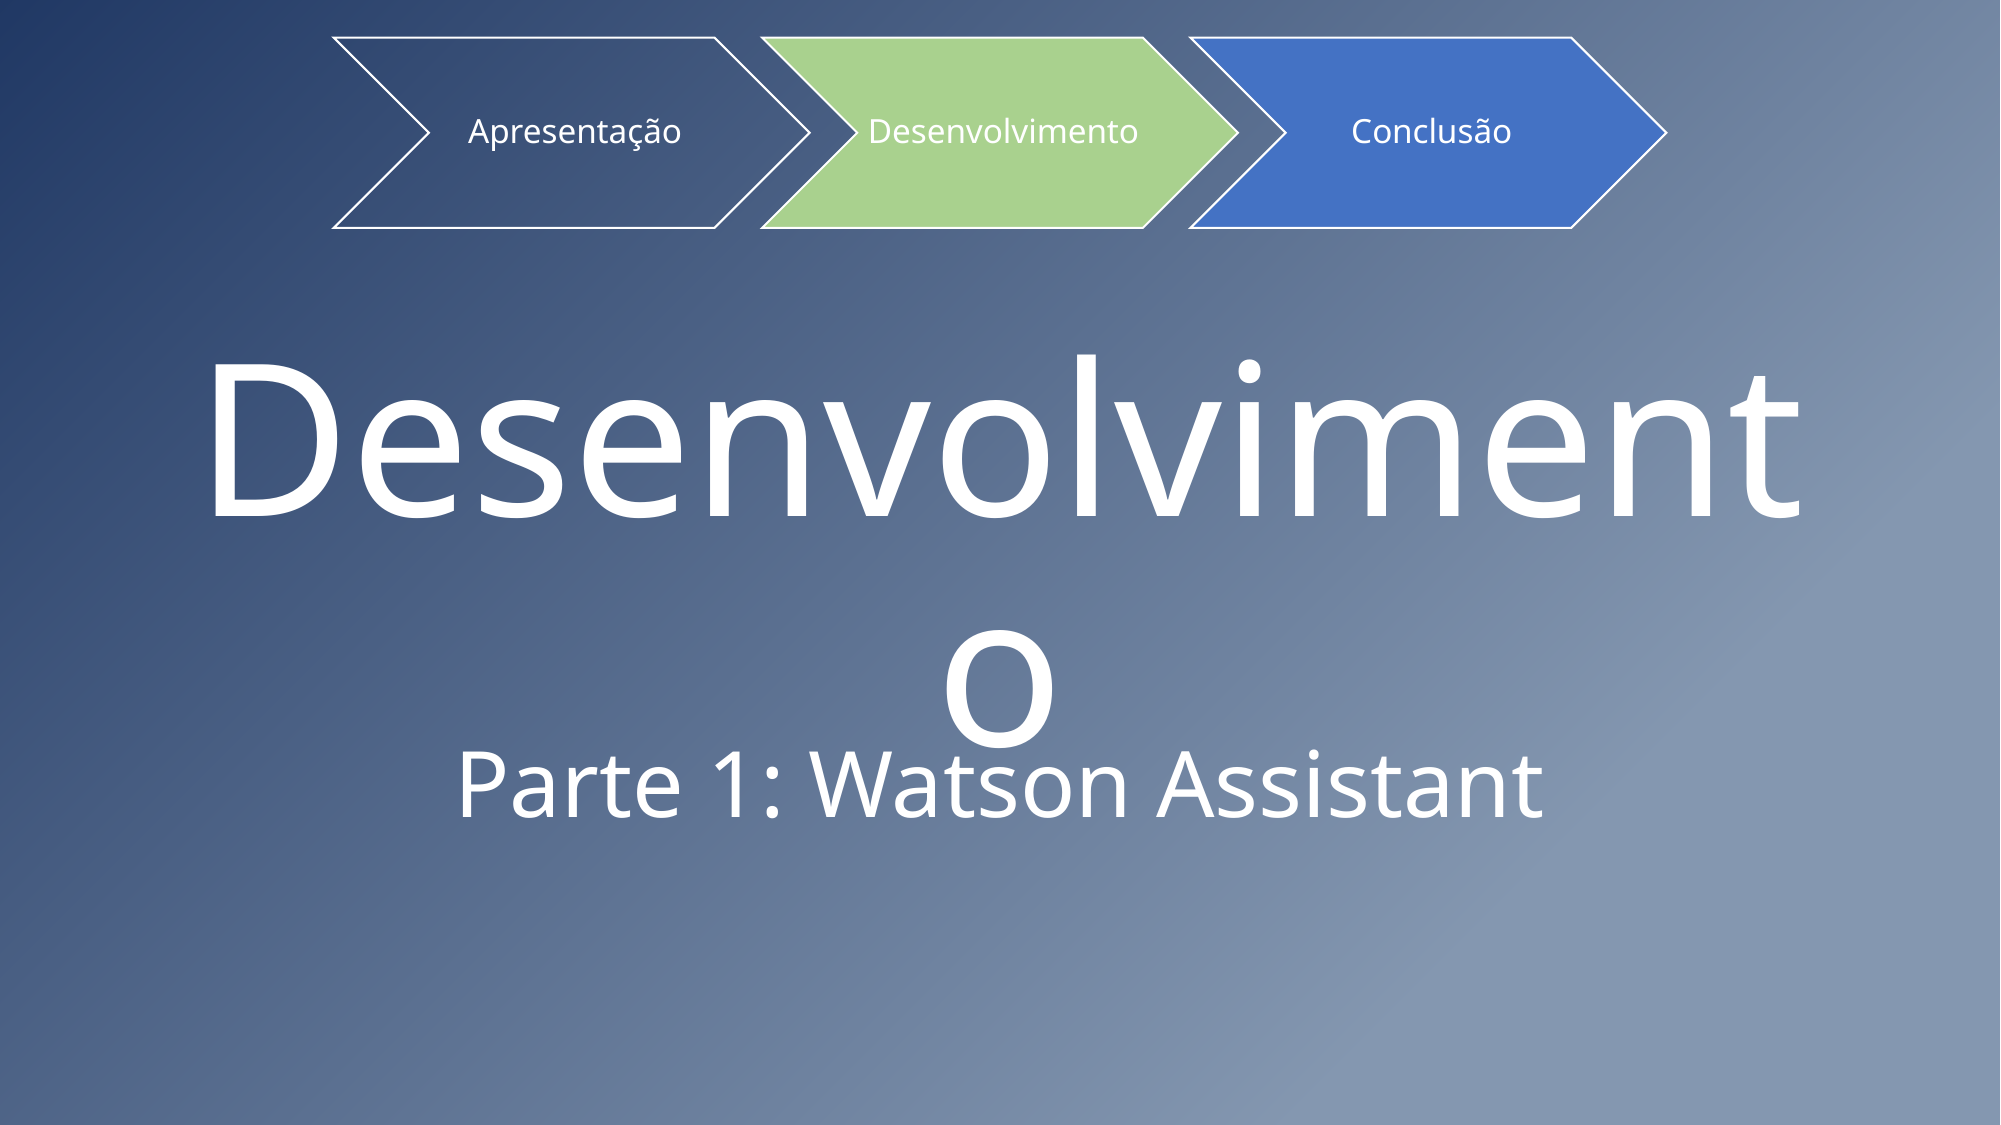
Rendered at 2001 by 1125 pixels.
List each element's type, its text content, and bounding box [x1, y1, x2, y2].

text_box Parte 1: Watson Assistant [399, 718, 1600, 844]
title Desenvolvimento [137, 68, 1863, 1057]
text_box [333, 0, 1667, 369]
